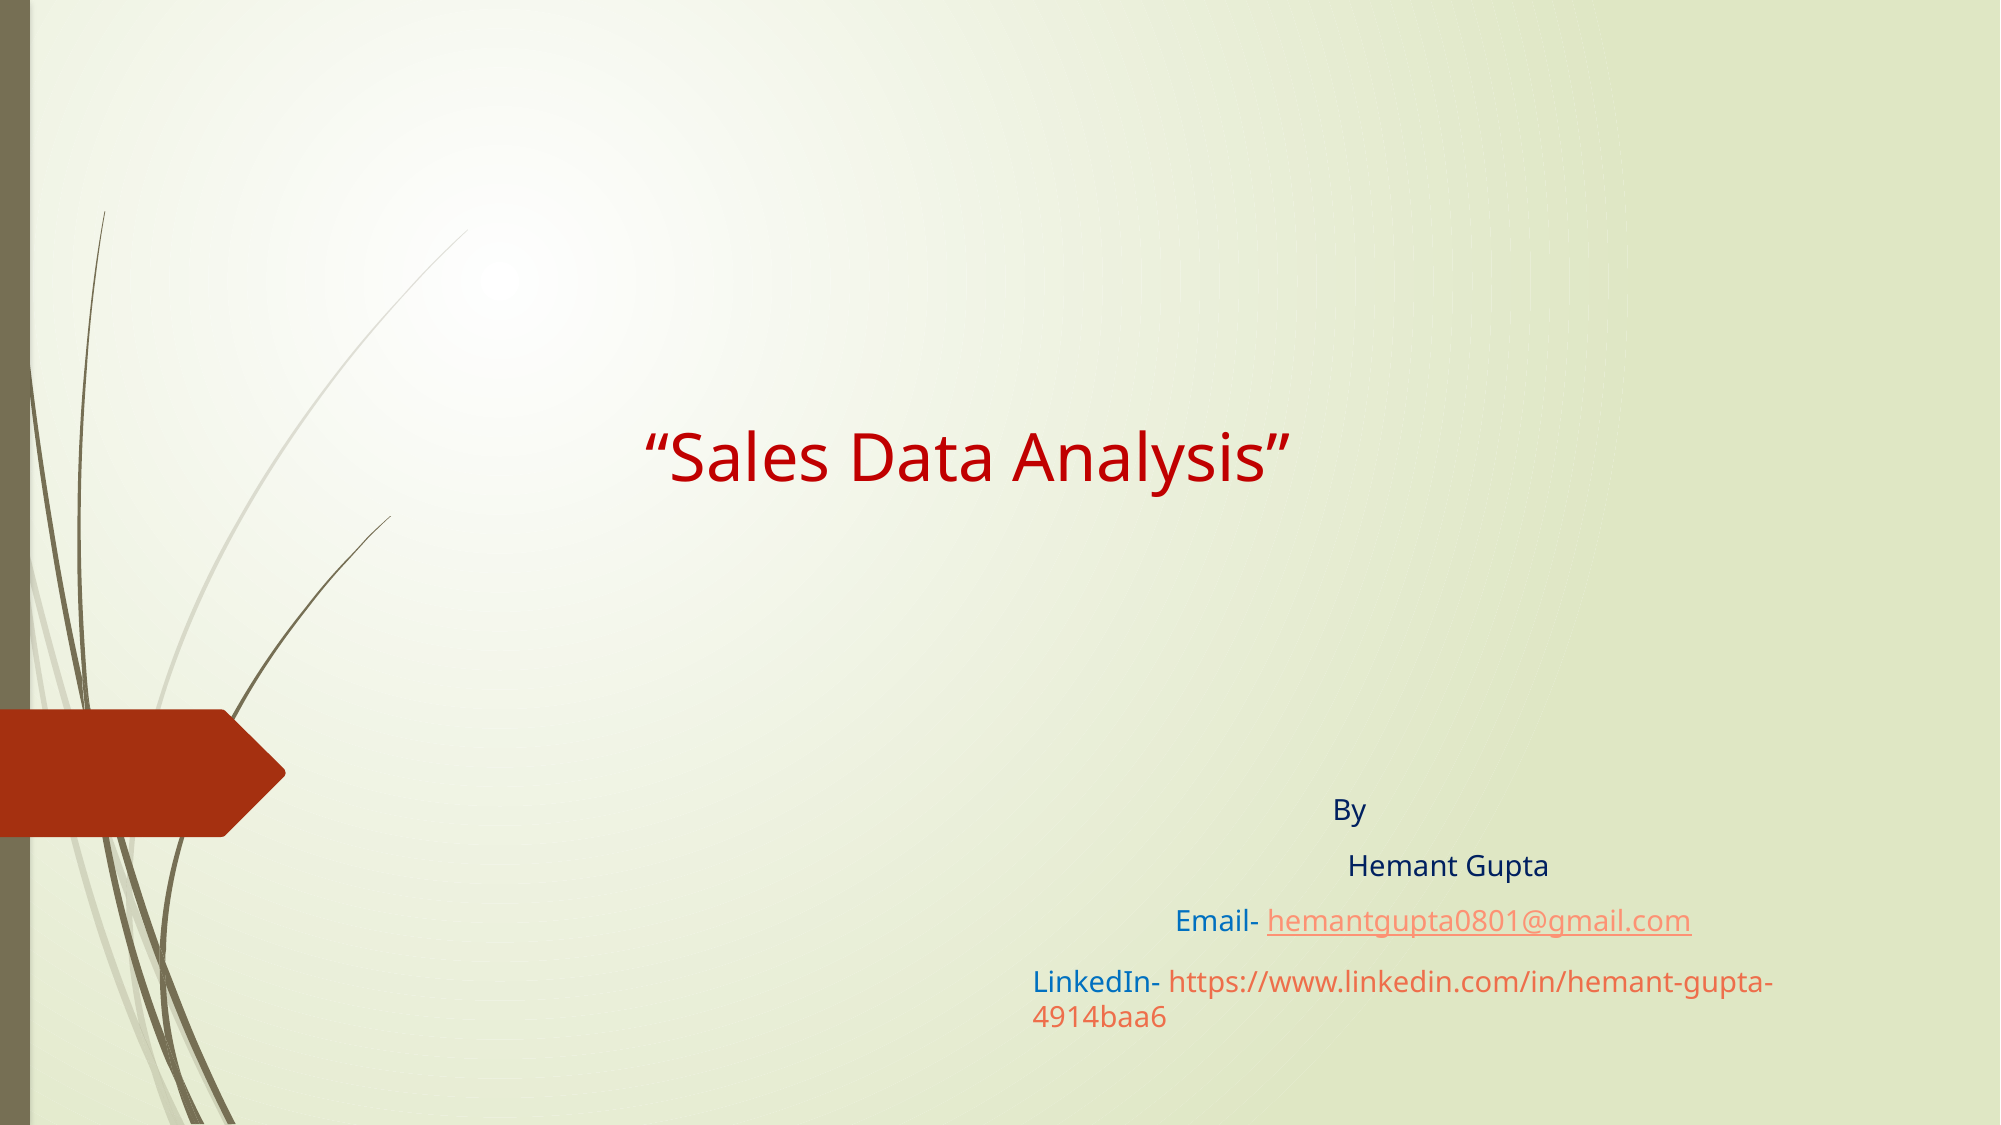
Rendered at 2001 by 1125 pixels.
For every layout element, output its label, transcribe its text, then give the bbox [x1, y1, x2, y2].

title “Sales Data Analysis” [630, 319, 1791, 583]
subtitle By Hemant Gupta Email- hemantgupta0801@gmail.com LinkedIn- https://www.linkedin.com/in/hemant-gupta-4914baa6 [1017, 783, 1892, 969]
